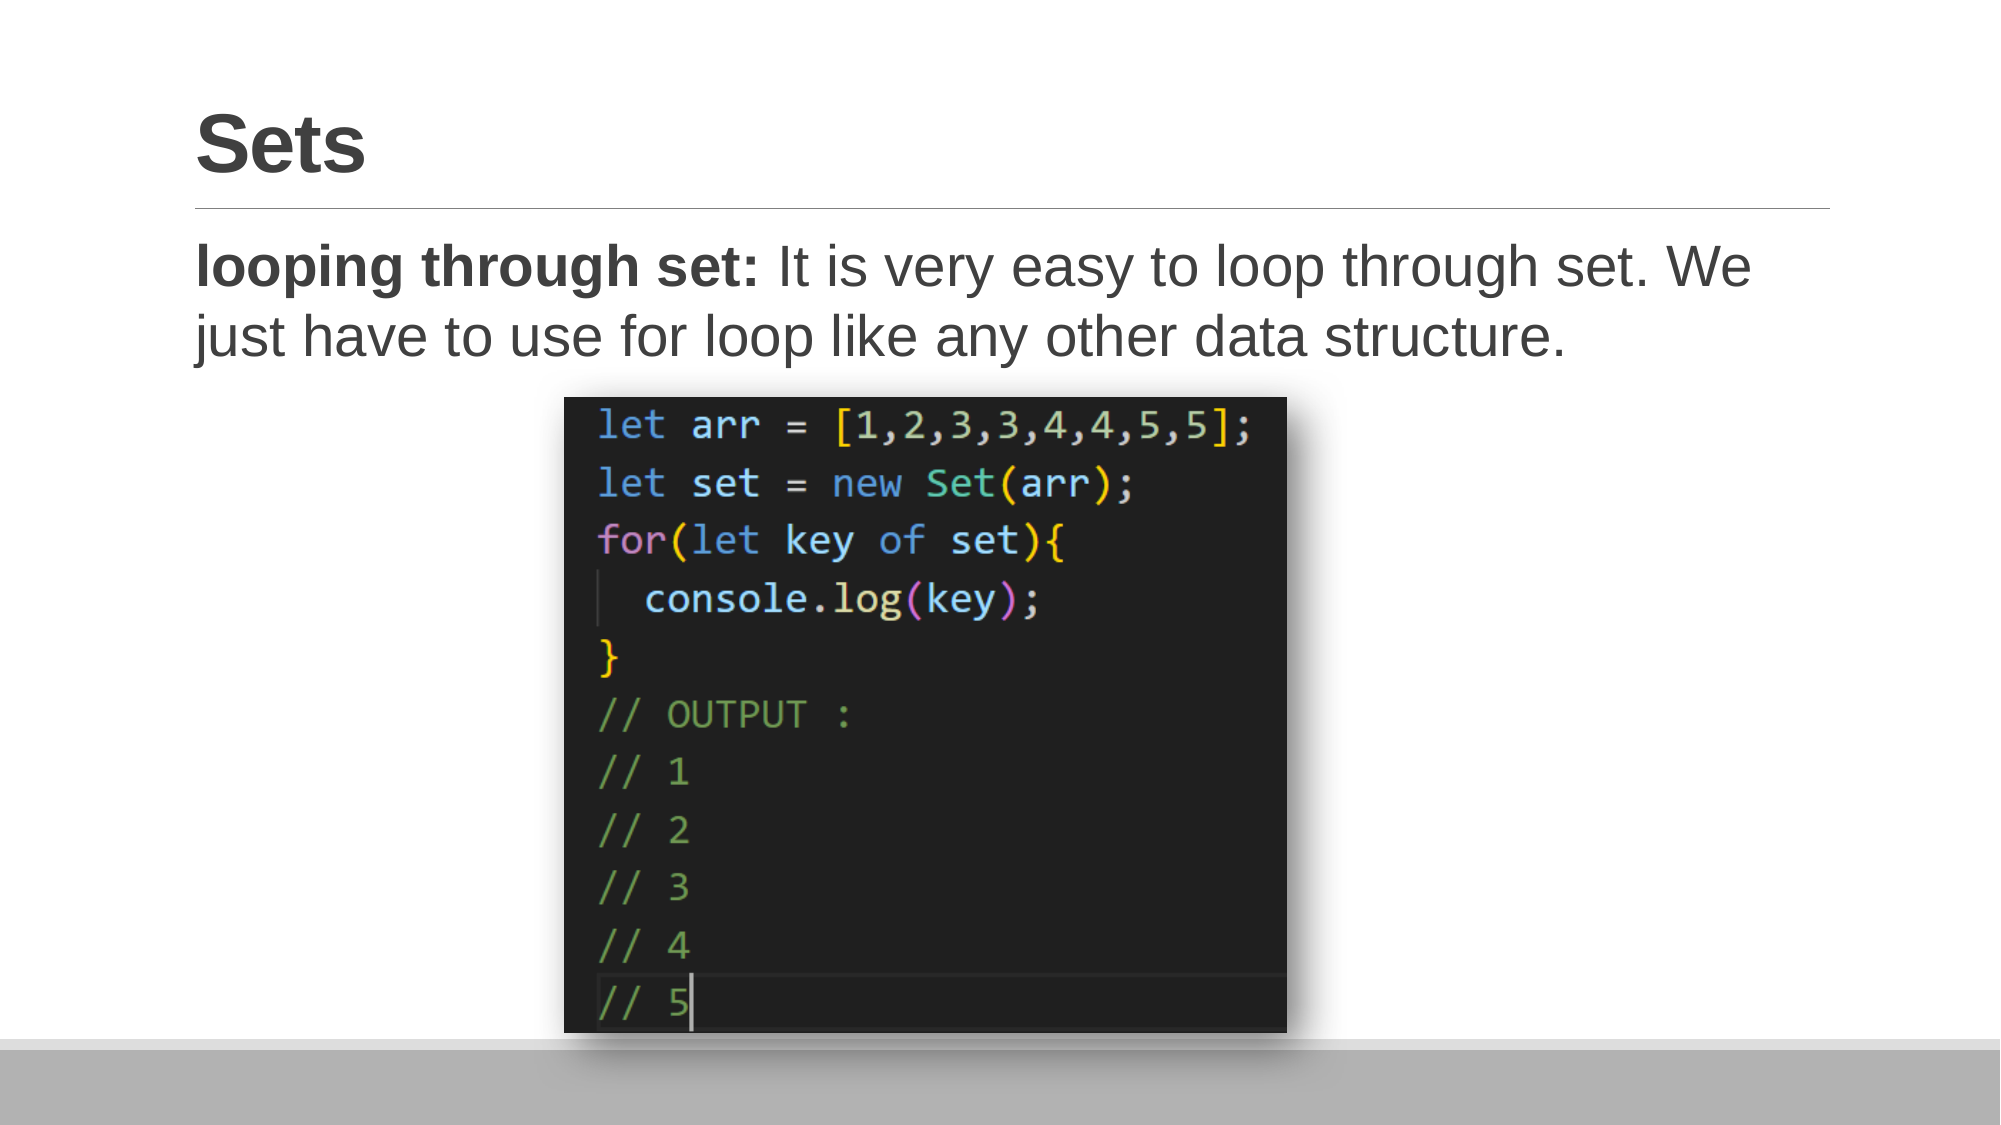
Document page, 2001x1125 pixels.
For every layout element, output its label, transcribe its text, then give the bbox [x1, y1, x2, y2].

picture [563, 396, 1288, 1034]
title Sets [180, 47, 1830, 197]
list looping through set: It is very easy to loop through set. We just have to use for loop like any other data structure. [180, 220, 1830, 963]
